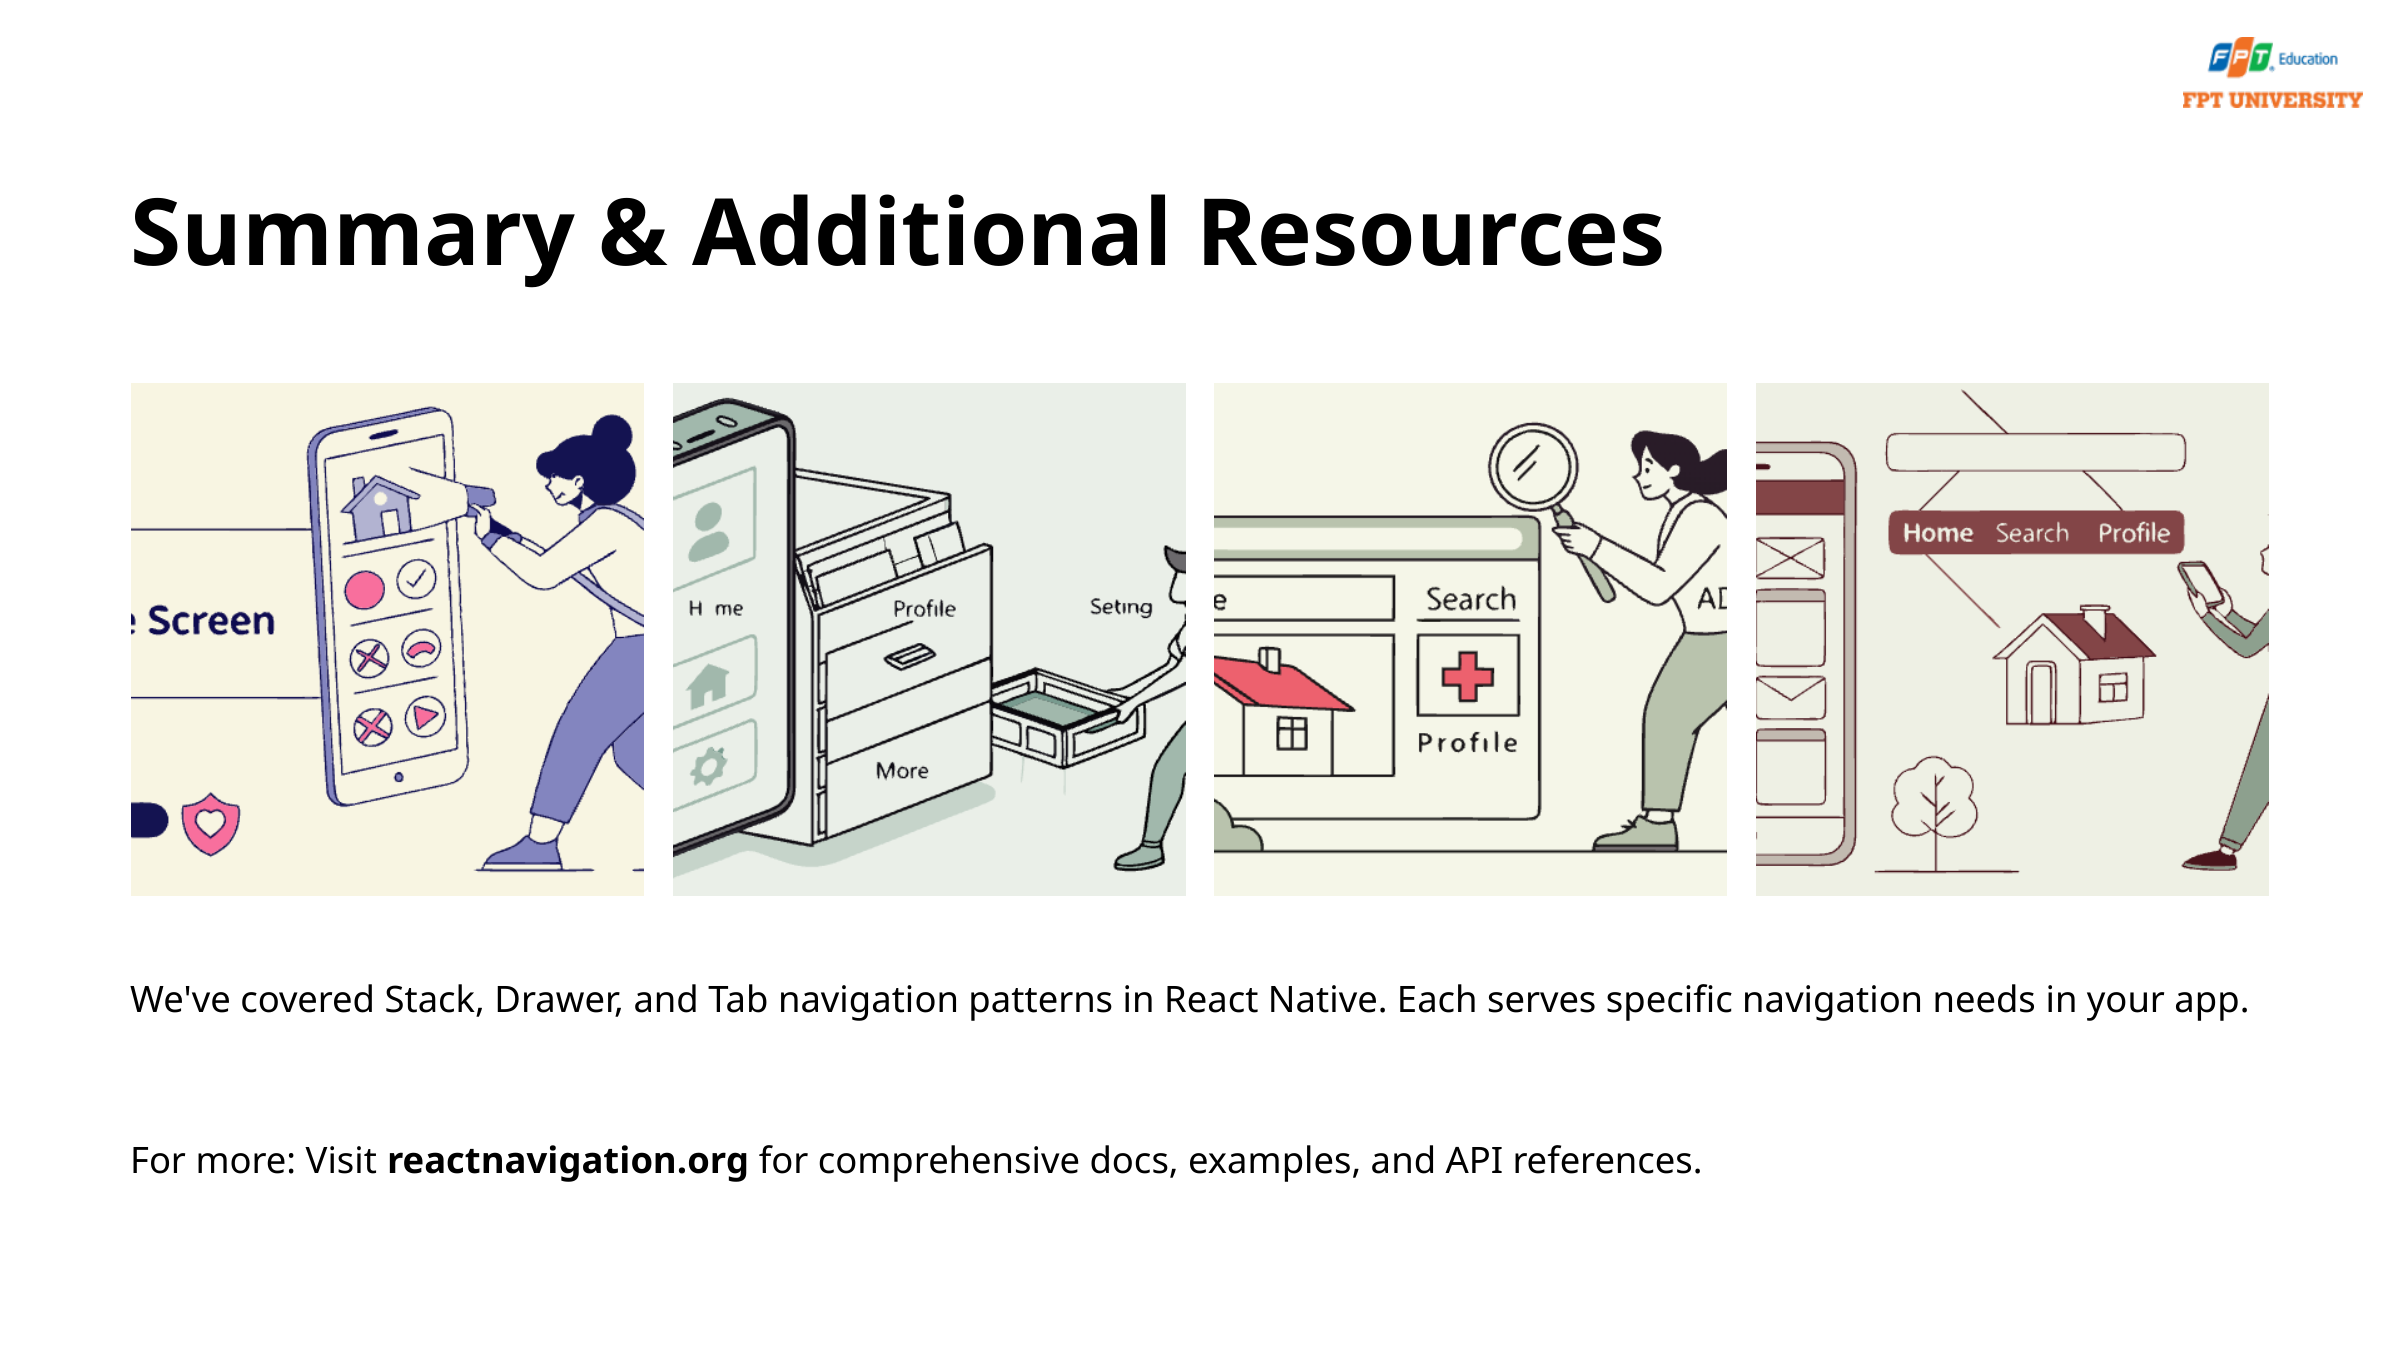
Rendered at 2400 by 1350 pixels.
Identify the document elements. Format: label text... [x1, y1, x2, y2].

picture [2182, 37, 2363, 108]
text_box Summary & Additional Resources [130, 168, 1641, 285]
picture [131, 383, 644, 896]
picture [673, 383, 1186, 896]
text_box We've covered Stack, Drawer, and Tab navigation patterns in React Native. Each serves specific navigation needs in your app. [130, 960, 2270, 1080]
picture [1214, 383, 1727, 896]
picture [1756, 383, 2269, 896]
text_box For more: Visit reactnavigation.org for comprehensive docs, examples, and API references. [130, 1121, 2270, 1182]
